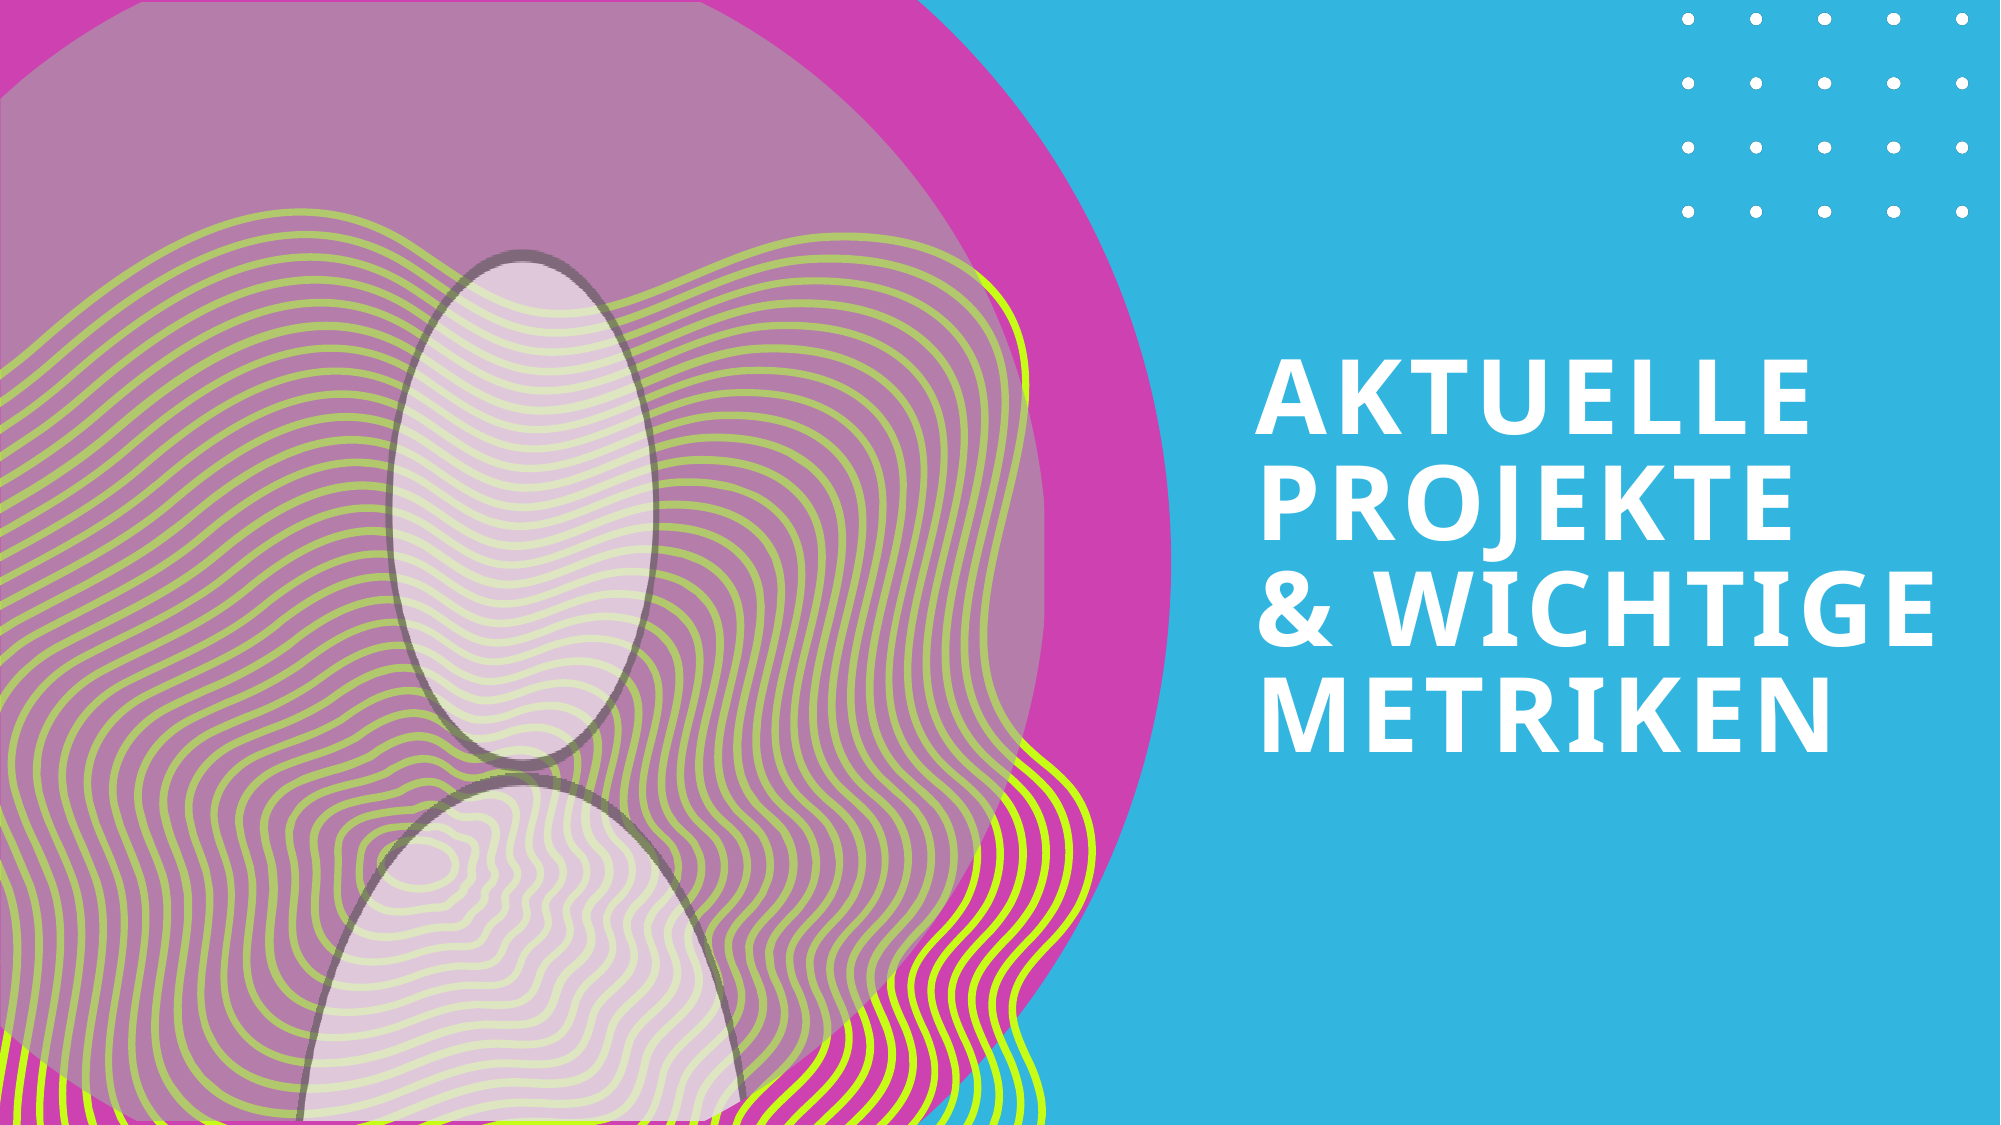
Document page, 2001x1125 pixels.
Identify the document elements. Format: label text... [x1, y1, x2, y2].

title AKTUELLE PROJEKTE & WICHTIGE METRIKEN [1255, 111, 2000, 1013]
picture [0, 0, 1047, 1125]
picture [1682, 0, 2000, 111]
